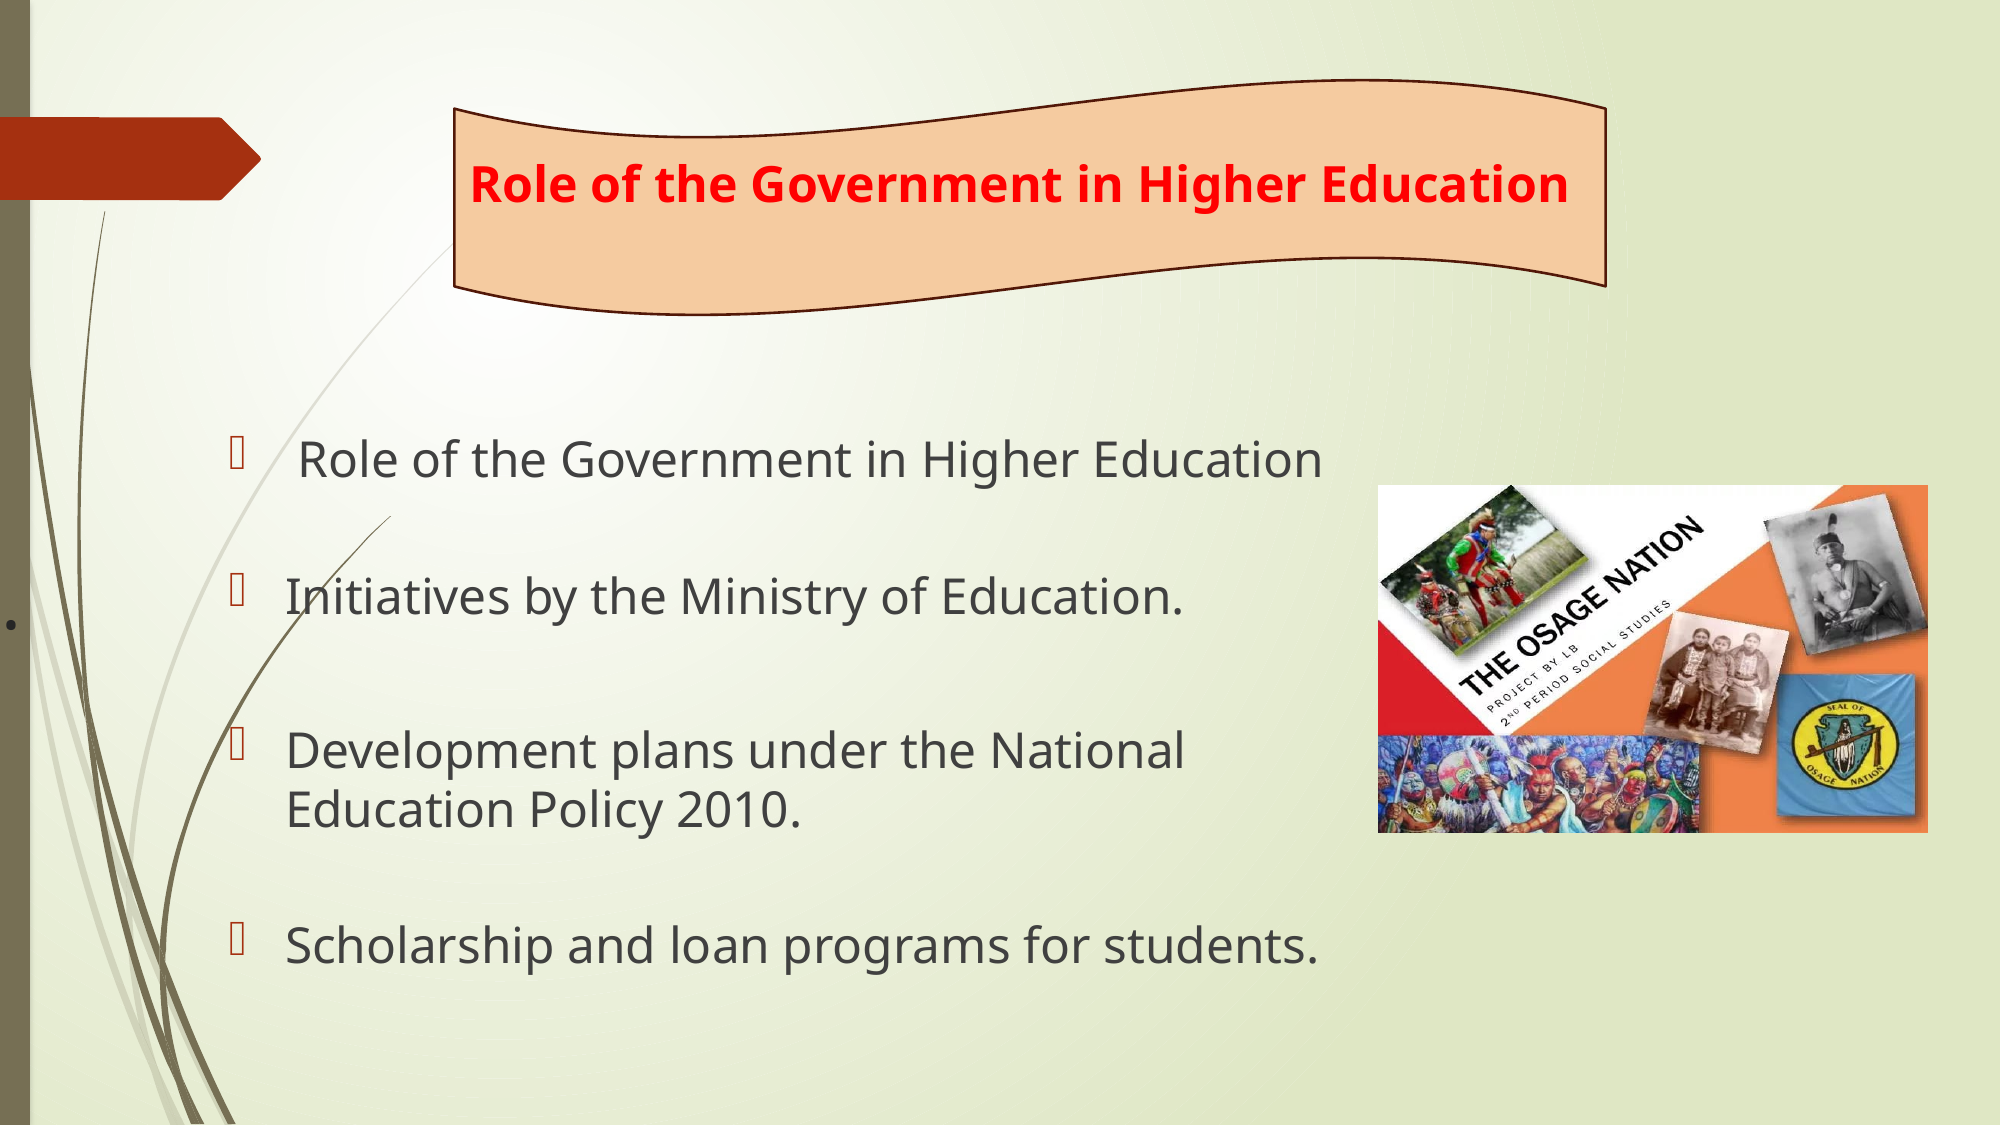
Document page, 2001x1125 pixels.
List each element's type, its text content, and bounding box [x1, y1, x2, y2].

list Role of the Government in Higher Education Initiatives by the Ministry of Education. Development plans under the National Education Policy 2010. Scholarship and loan programs for students. [213, 420, 1345, 1026]
text_box Role of the Government in Higher Education [453, 78, 1607, 317]
picture [1378, 484, 1928, 833]
title . [0, 312, 37, 705]
